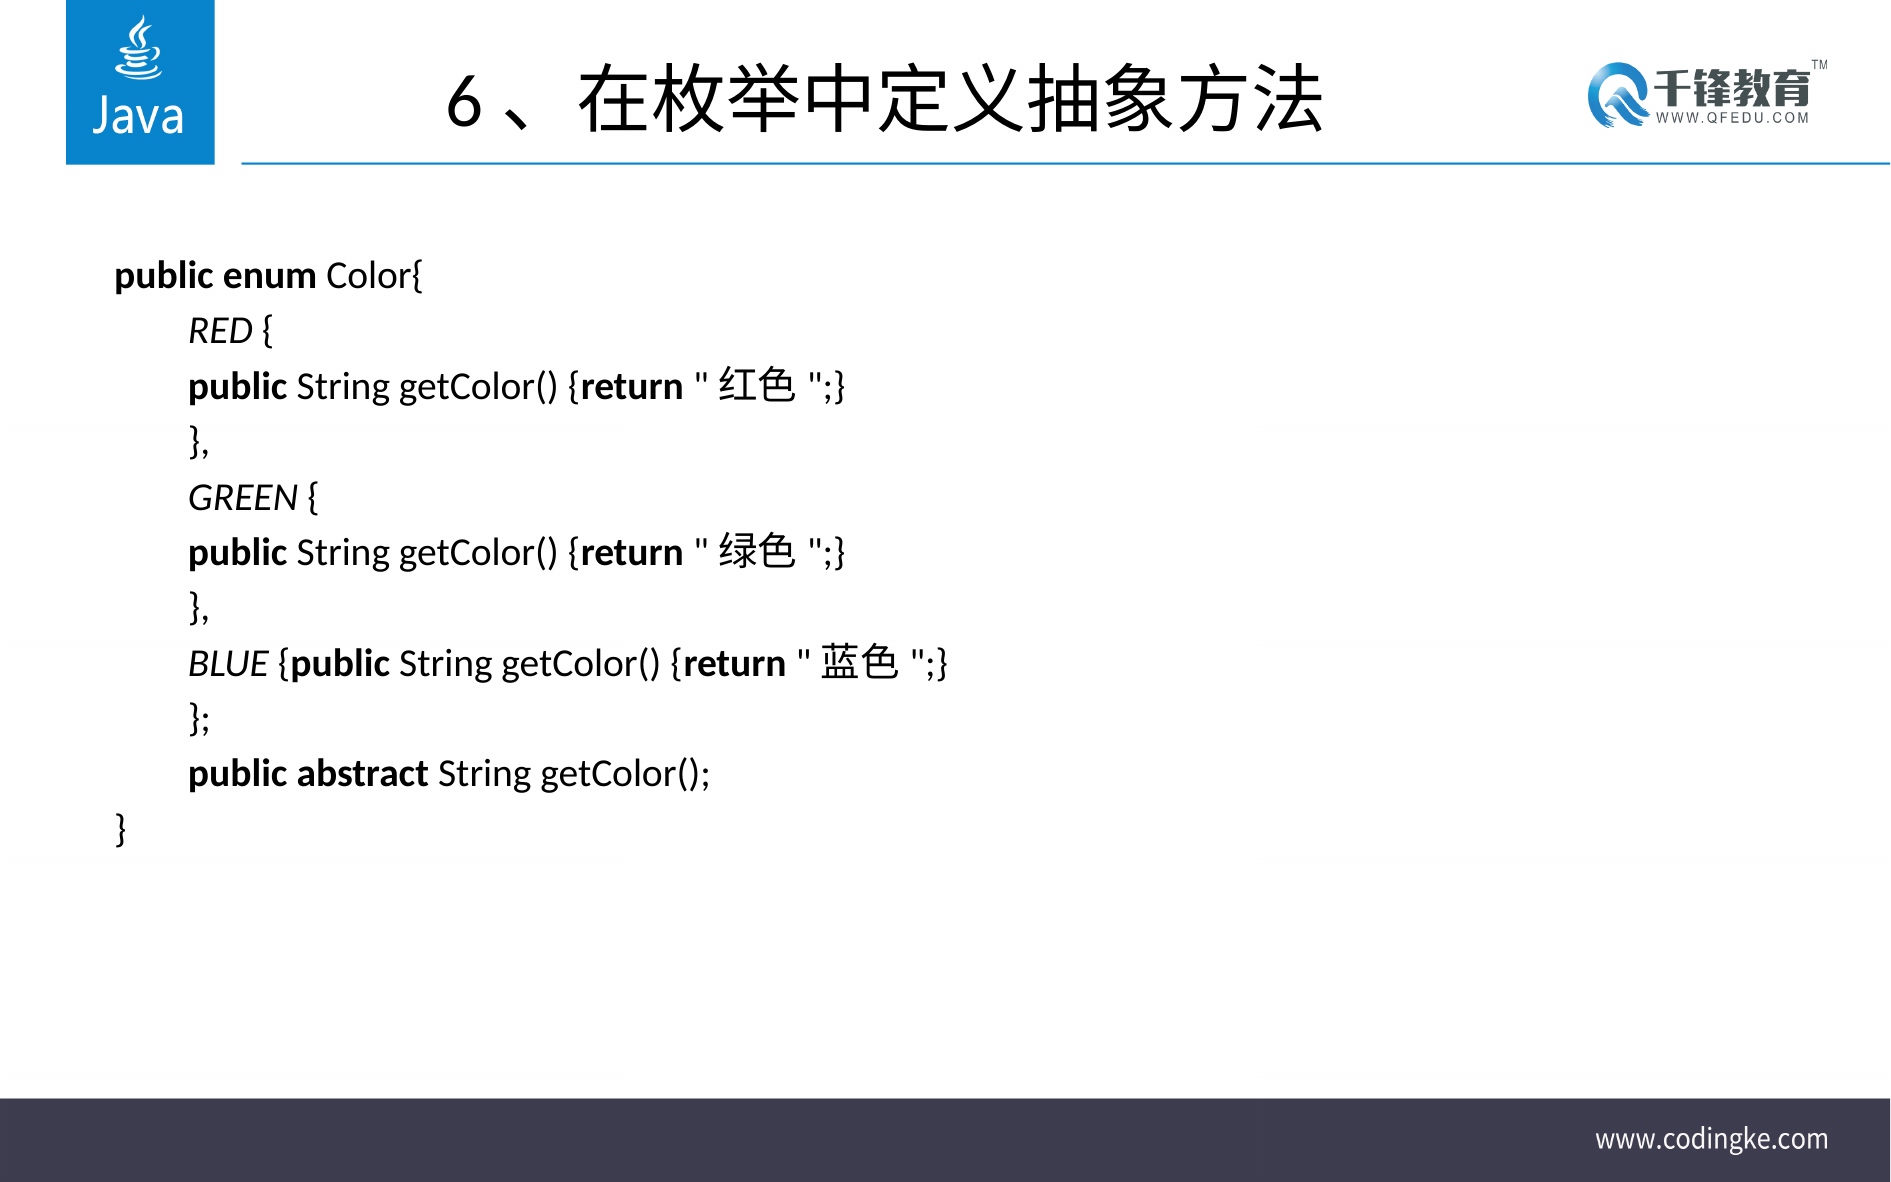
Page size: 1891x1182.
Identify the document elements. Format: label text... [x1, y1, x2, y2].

title 6、在枚举中定义抽象方法 [236, 47, 1536, 147]
list public enum Color{ RED { public String getColor() {return "红色";} }, GREEN { public String getColor() {return "绿色";} }, BLUE {public String getColor() {return "蓝色";} }; public abstract String getColor(); } [94, 239, 1796, 1036]
picture [0, 0, 1891, 1182]
